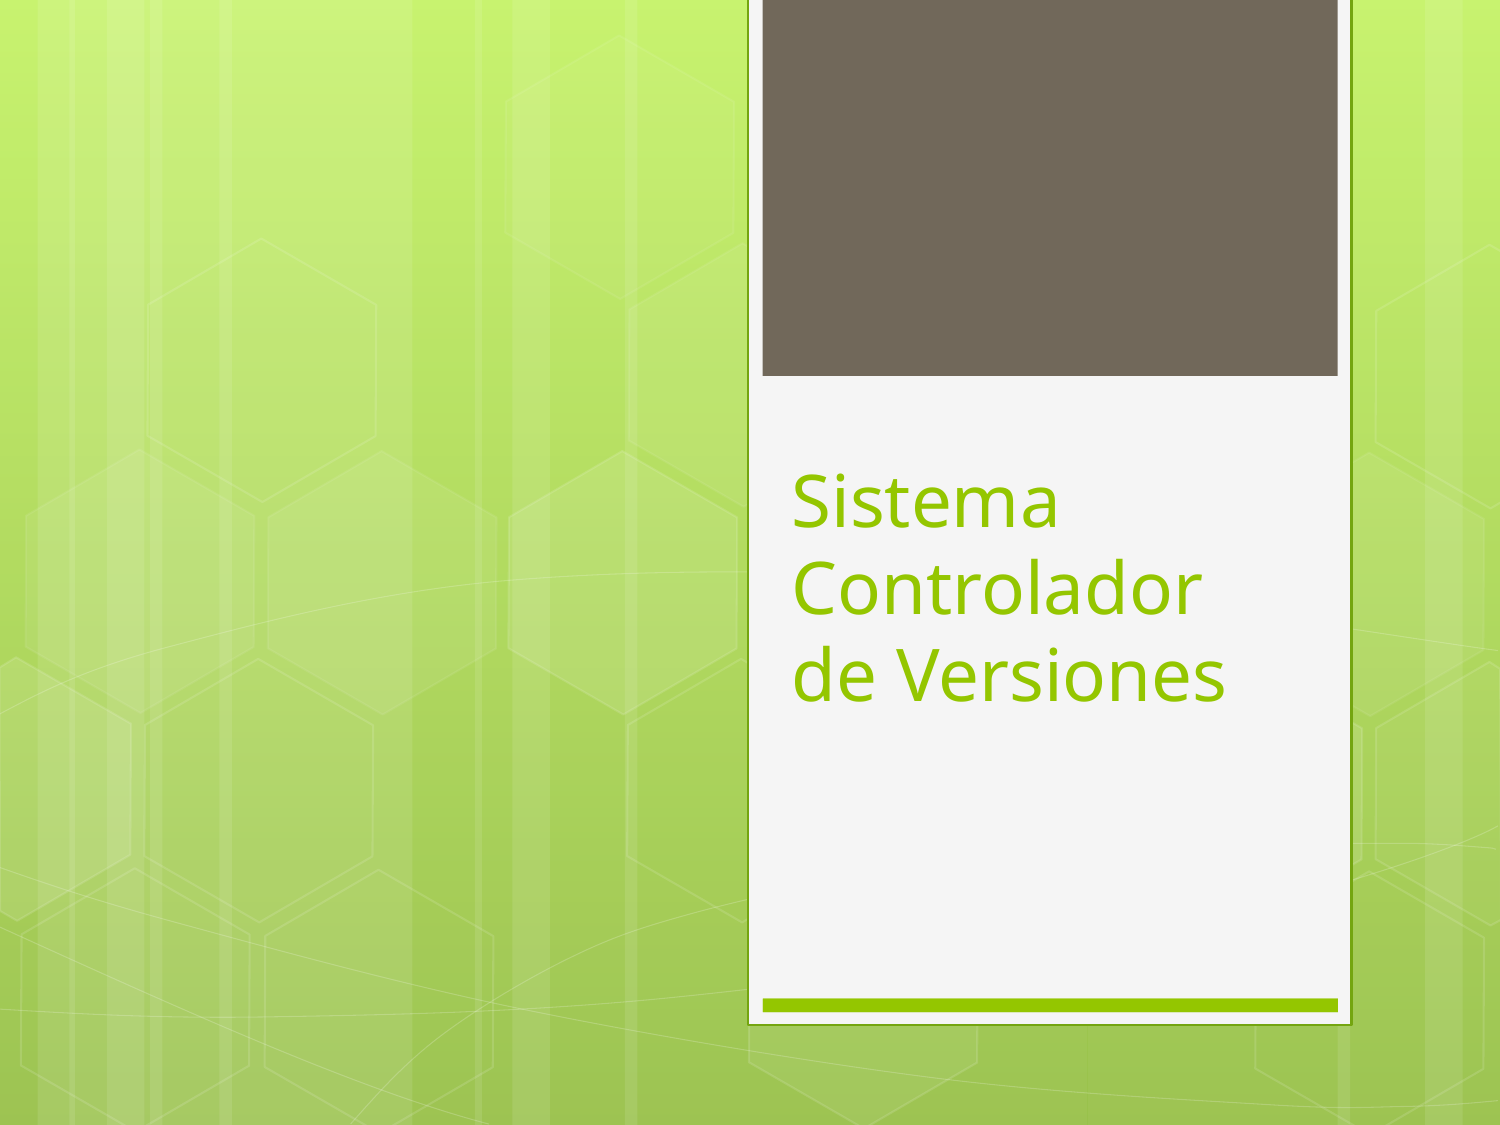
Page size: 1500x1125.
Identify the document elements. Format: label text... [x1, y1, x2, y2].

title Sistema Controlador de Versiones [776, 444, 1320, 724]
